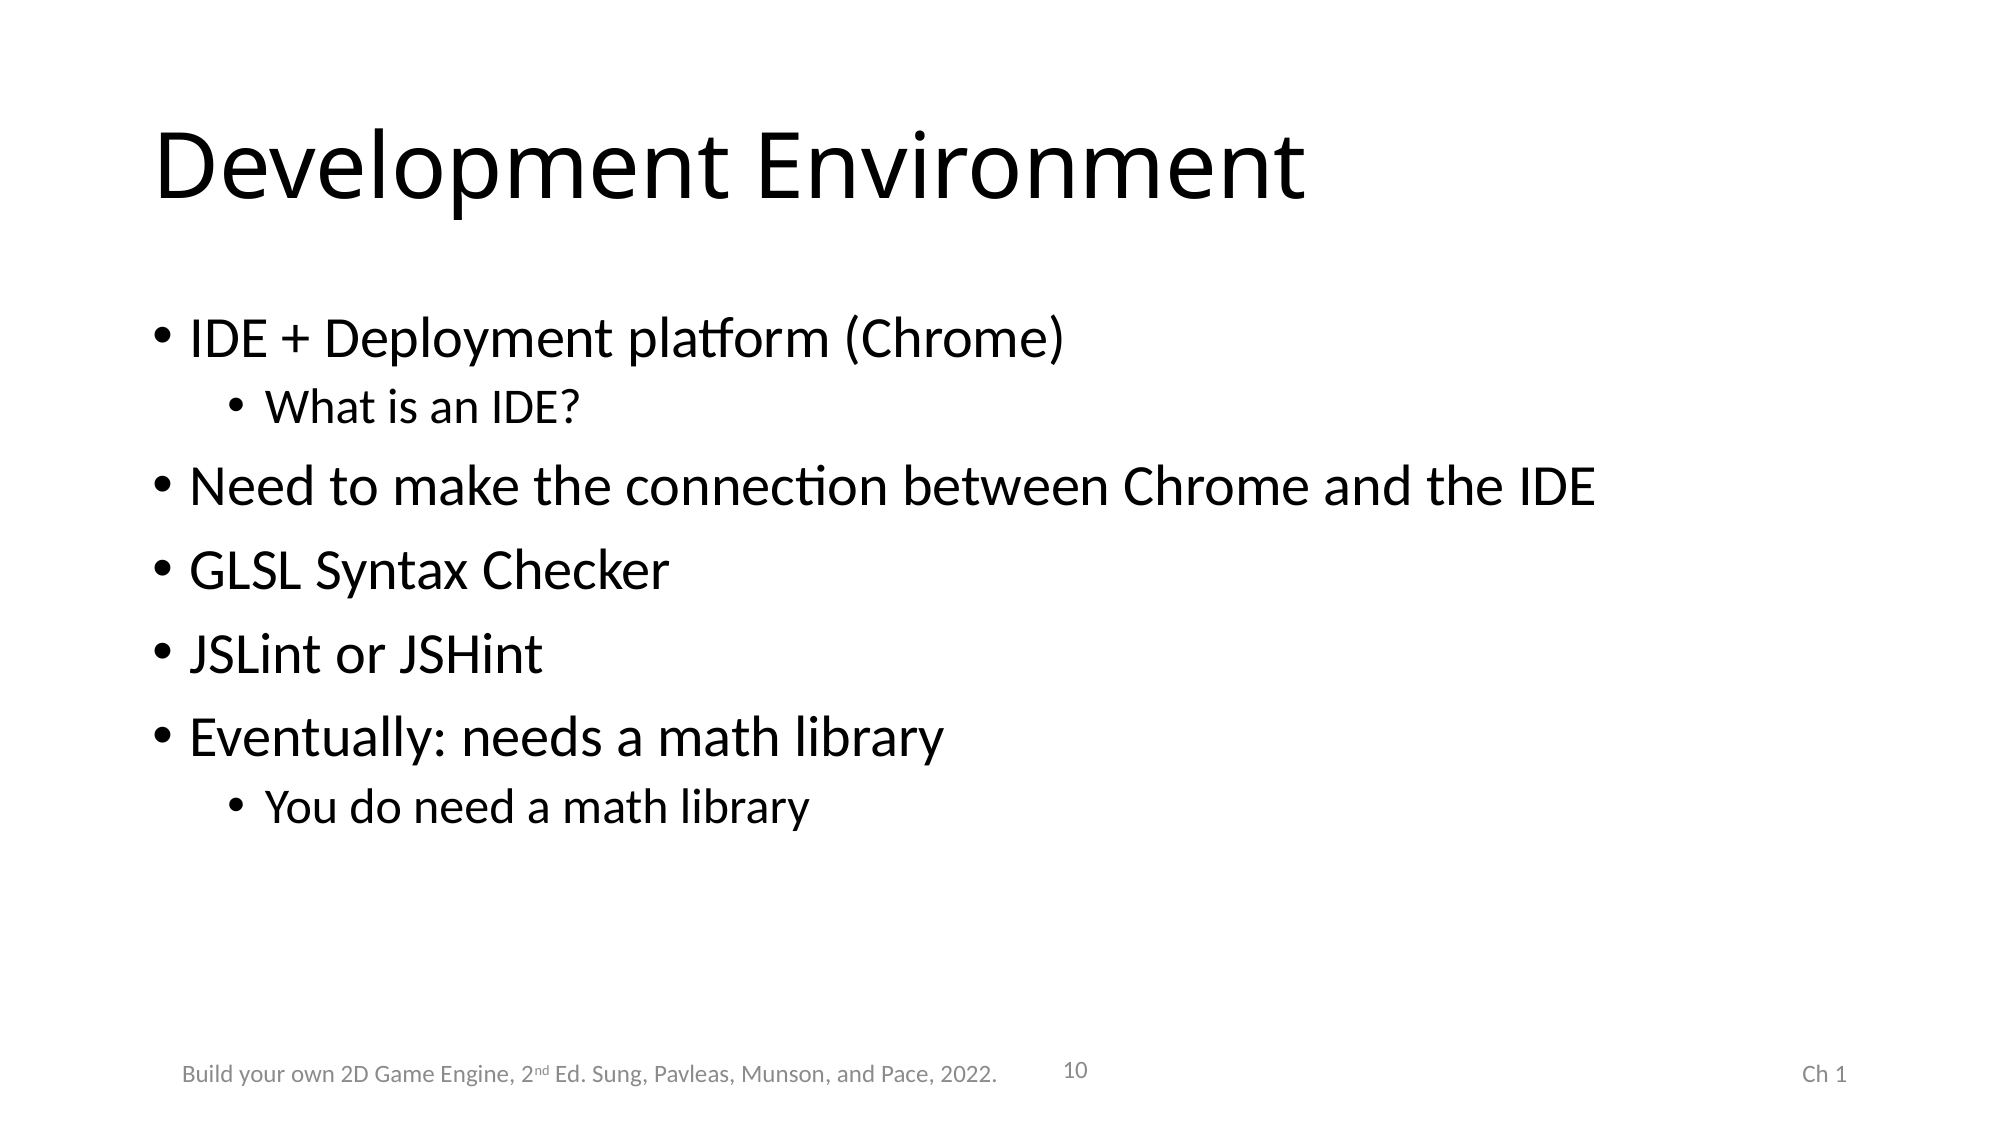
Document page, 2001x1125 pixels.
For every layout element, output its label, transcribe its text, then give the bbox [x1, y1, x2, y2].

list IDE + Deployment platform (Chrome) What is an IDE? Need to make the connection between Chrome and the IDE GLSL Syntax Checker JSLint or JSHint Eventually: needs a math library You do need a math library [137, 299, 1863, 1014]
title Development Environment [137, 59, 1863, 278]
